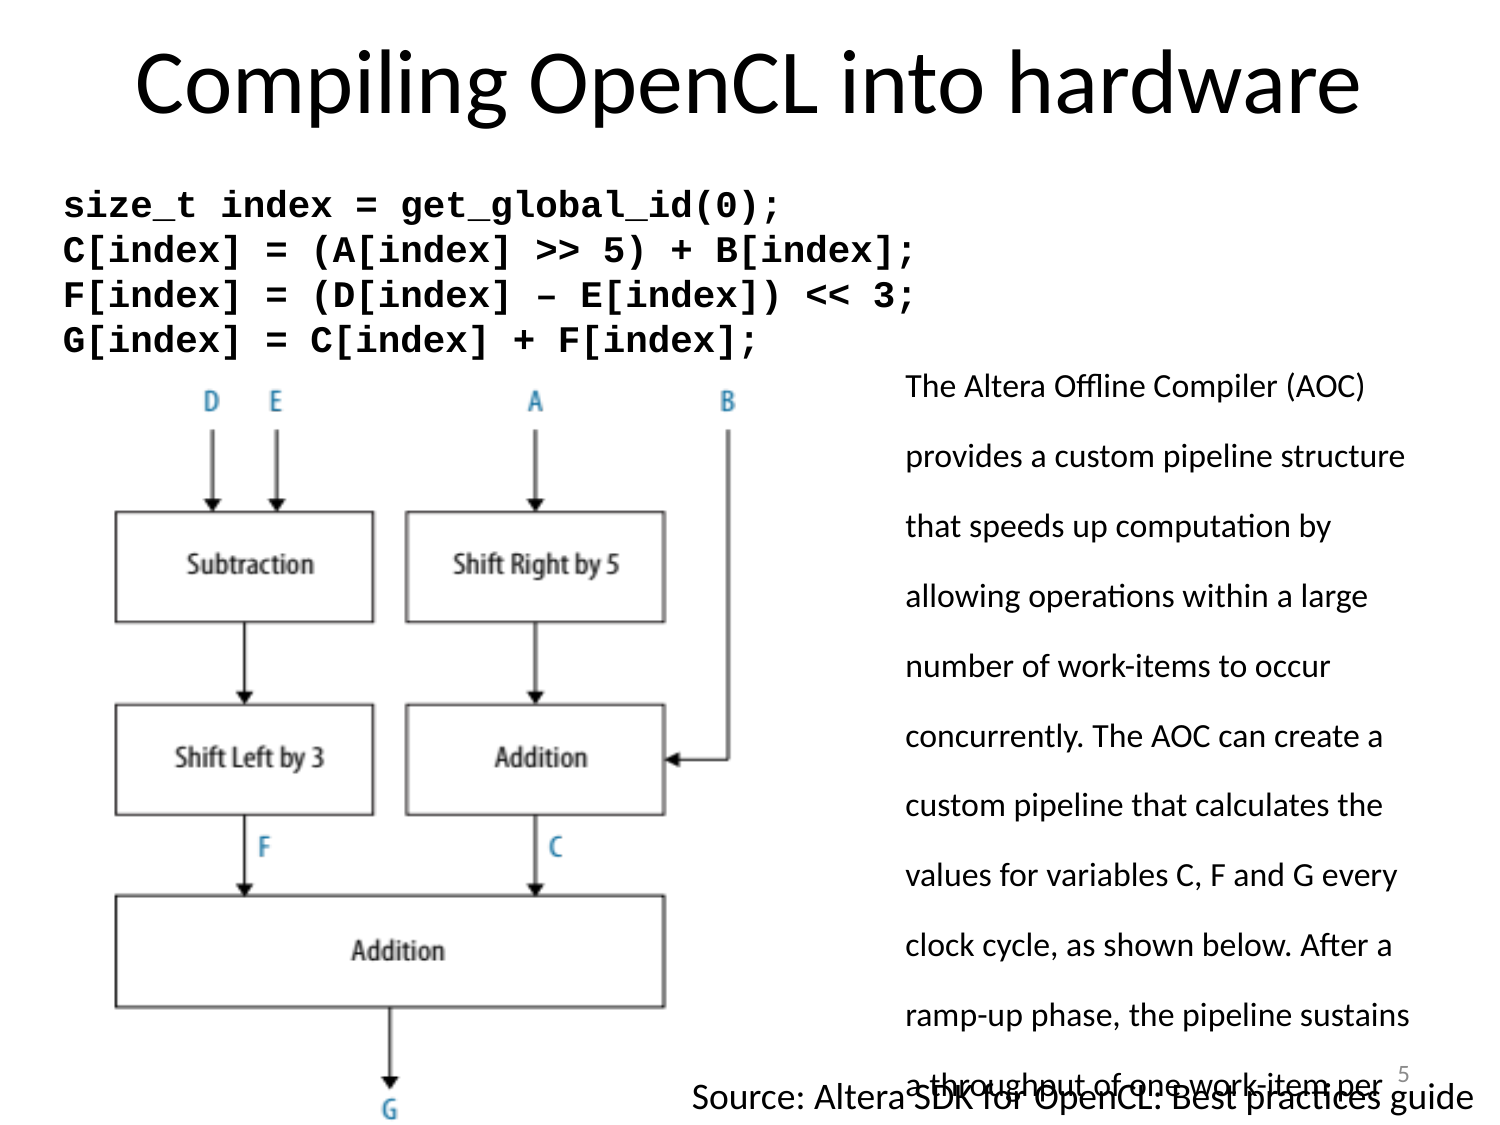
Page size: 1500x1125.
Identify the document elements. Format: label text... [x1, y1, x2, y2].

slide_number 5 [1074, 1042, 1425, 1103]
text_box size_t index = get_global_id(0); C[index] = (A[index] >> 5) + B[index]; F[index] = (D[index] – E[index]) << 3; G[index] = C[index] + F[index]; [48, 172, 933, 413]
picture [74, 375, 751, 1125]
text_box Source: Altera SDK for OpenCL: Best practices guide [754, 1064, 1499, 1125]
text_box The Altera Offline Compiler (AOC) provides a custom pipeline structure that speeds up computation by allowing operations within a large number of work-items to occur concurrently. The AOC can create a custom pipeline that calculates the values for variables C, F and G every clock cycle, as shown below. After a ramp-up phase, the pipeline sustains a throughput of one work-item per cycle. [890, 348, 1425, 1064]
title Compiling OpenCL into hardware [75, 0, 1425, 154]
